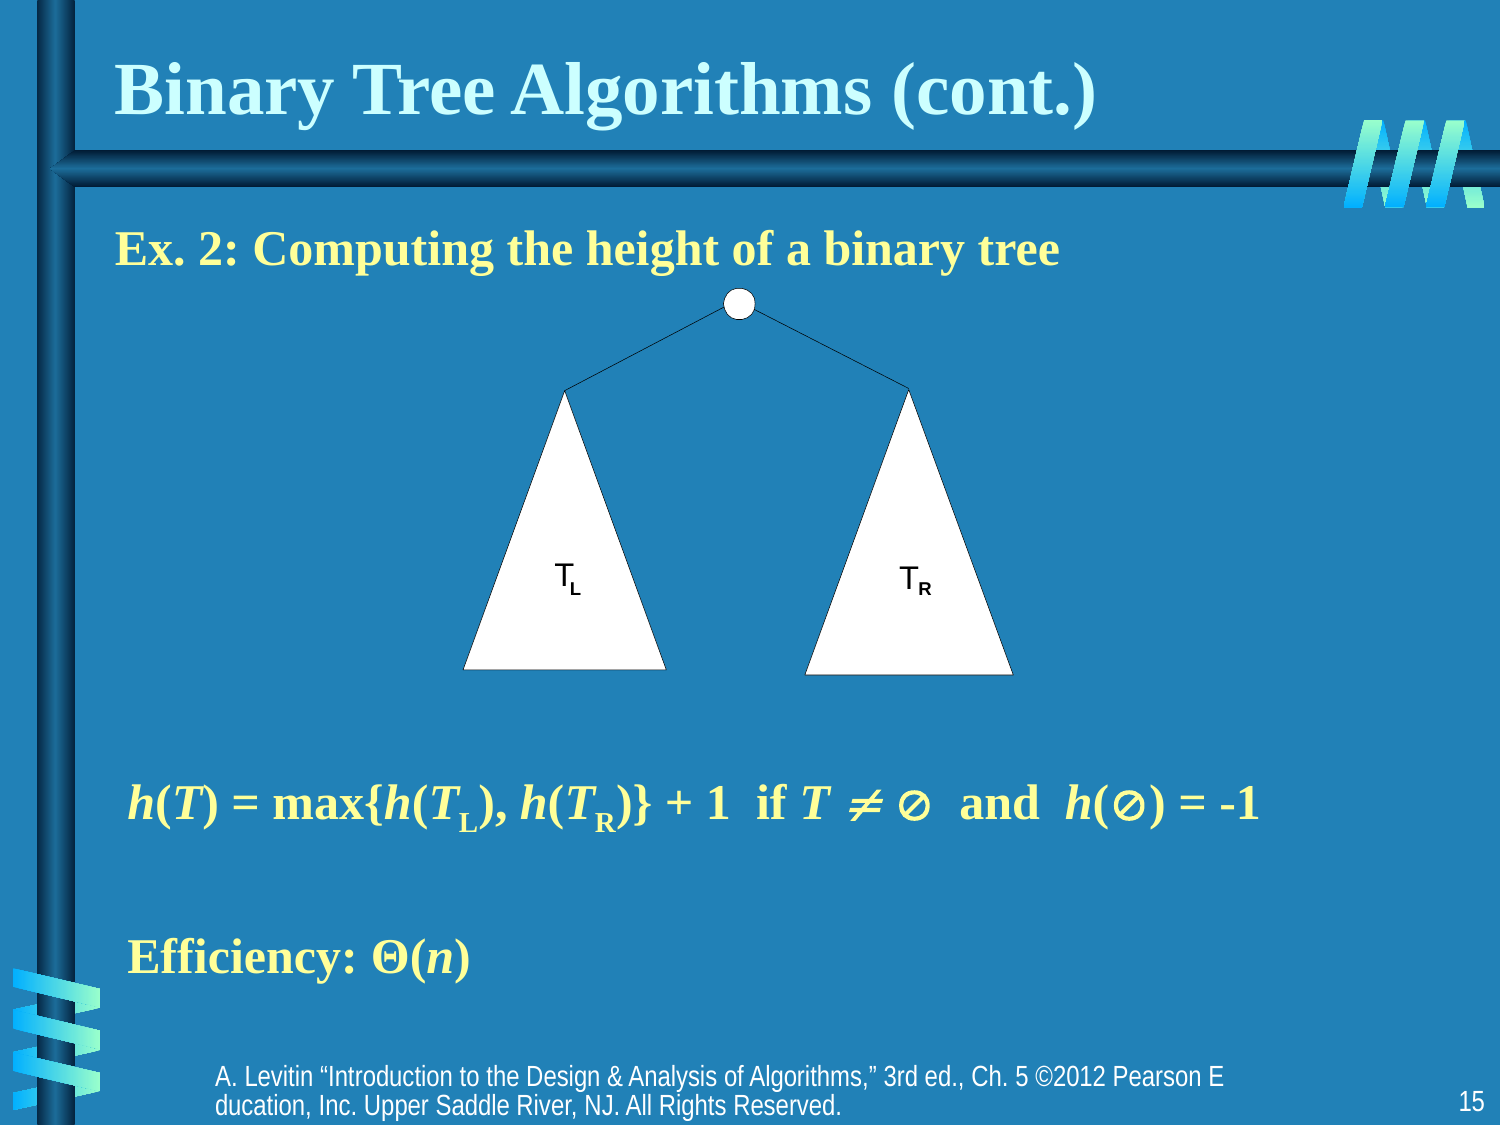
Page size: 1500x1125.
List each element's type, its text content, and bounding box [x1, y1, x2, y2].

list Ex. 2: Computing the height of a binary tree [99, 207, 1388, 1013]
text_box h(T) = max{h(TL), h(TR)} + 1 if T   and h() = -1 Efficiency: Θ(n) [112, 762, 1288, 991]
slide_number 15 [1187, 1074, 1500, 1125]
title Binary Tree Algorithms (cont.) [99, 24, 1345, 138]
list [449, 237, 1051, 679]
footer A. Levitin “Introduction to the Design & Analysis of Algorithms,” 3rd ed., Ch. 5 ©2012 Pearson Education, Inc. Upper Saddle River, NJ. All Rights Reserved. [199, 1049, 1251, 1101]
